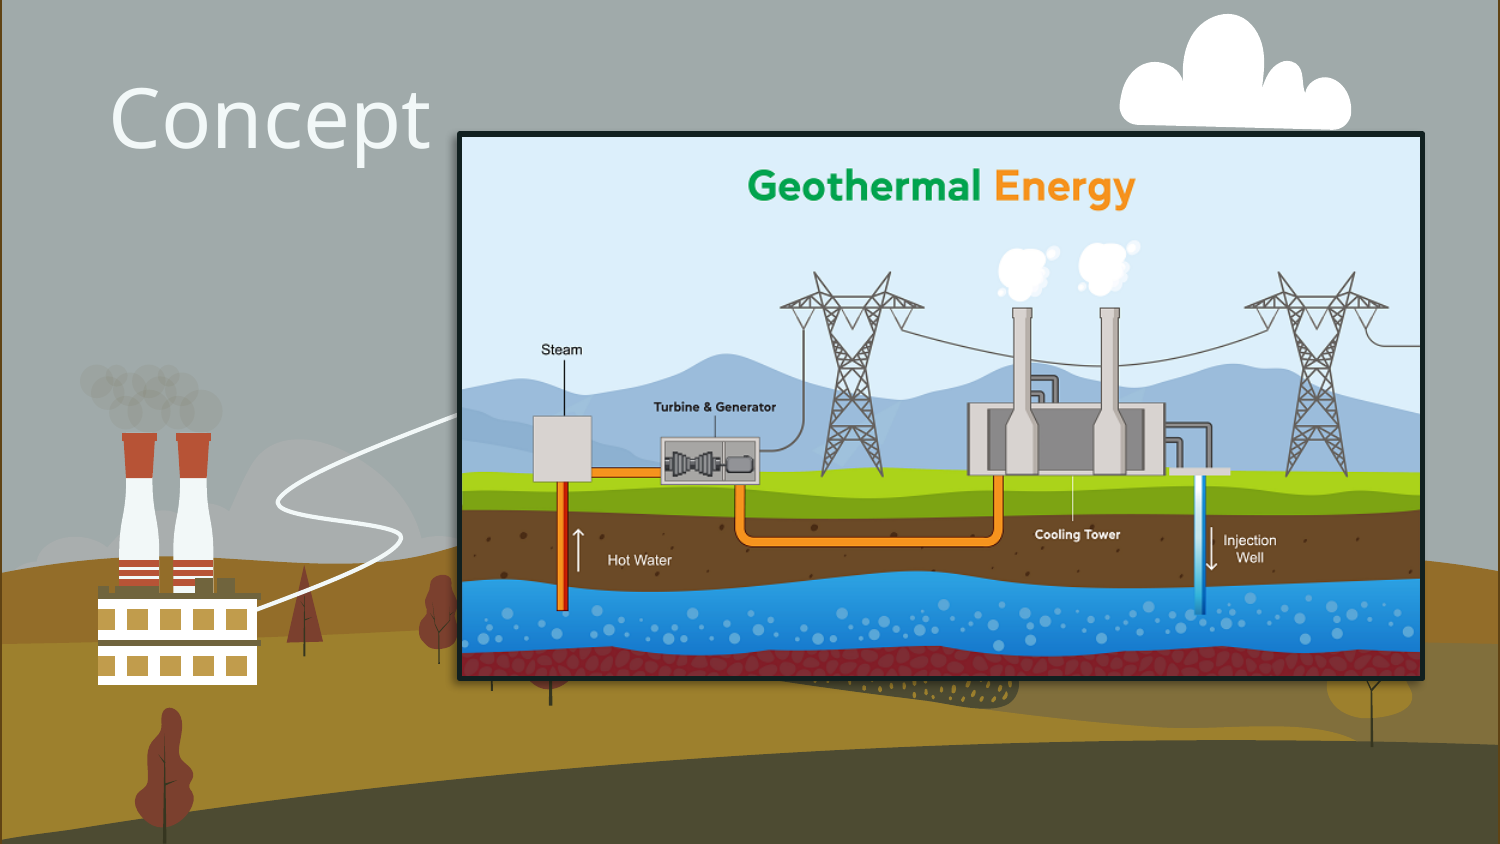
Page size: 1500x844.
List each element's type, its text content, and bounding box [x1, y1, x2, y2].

picture [461, 136, 1421, 676]
text_box [0, 0, 1500, 844]
text_box [1119, 13, 1352, 130]
text_box Concept [85, 71, 455, 158]
text_box [266, 416, 447, 609]
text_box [79, 364, 262, 686]
